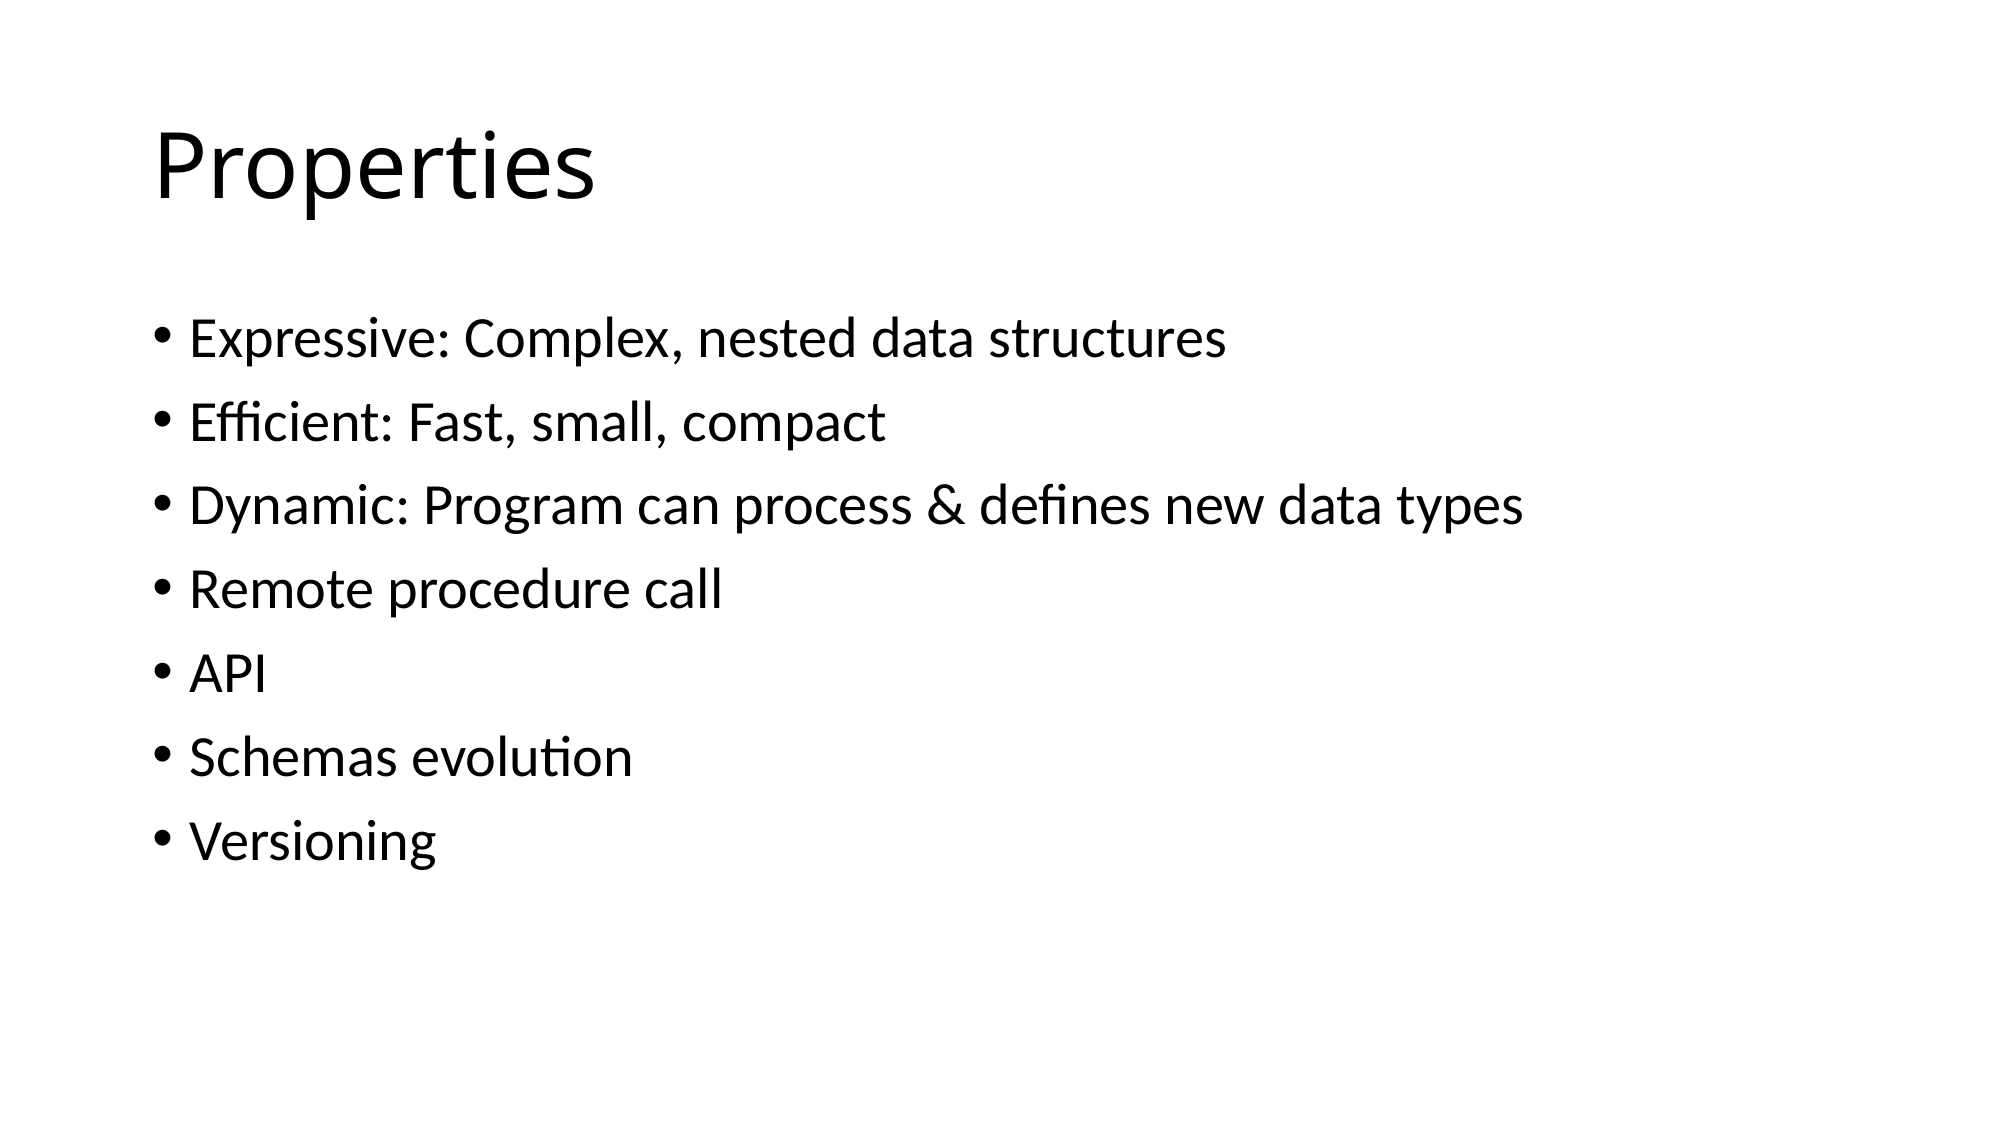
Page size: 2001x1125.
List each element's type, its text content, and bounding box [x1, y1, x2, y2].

list Expressive: Complex, nested data structures Efficient: Fast, small, compact Dynamic: Program can process & defines new data types Remote procedure call API Schemas evolution Versioning [137, 299, 1863, 1014]
title Properties [137, 59, 1863, 278]
